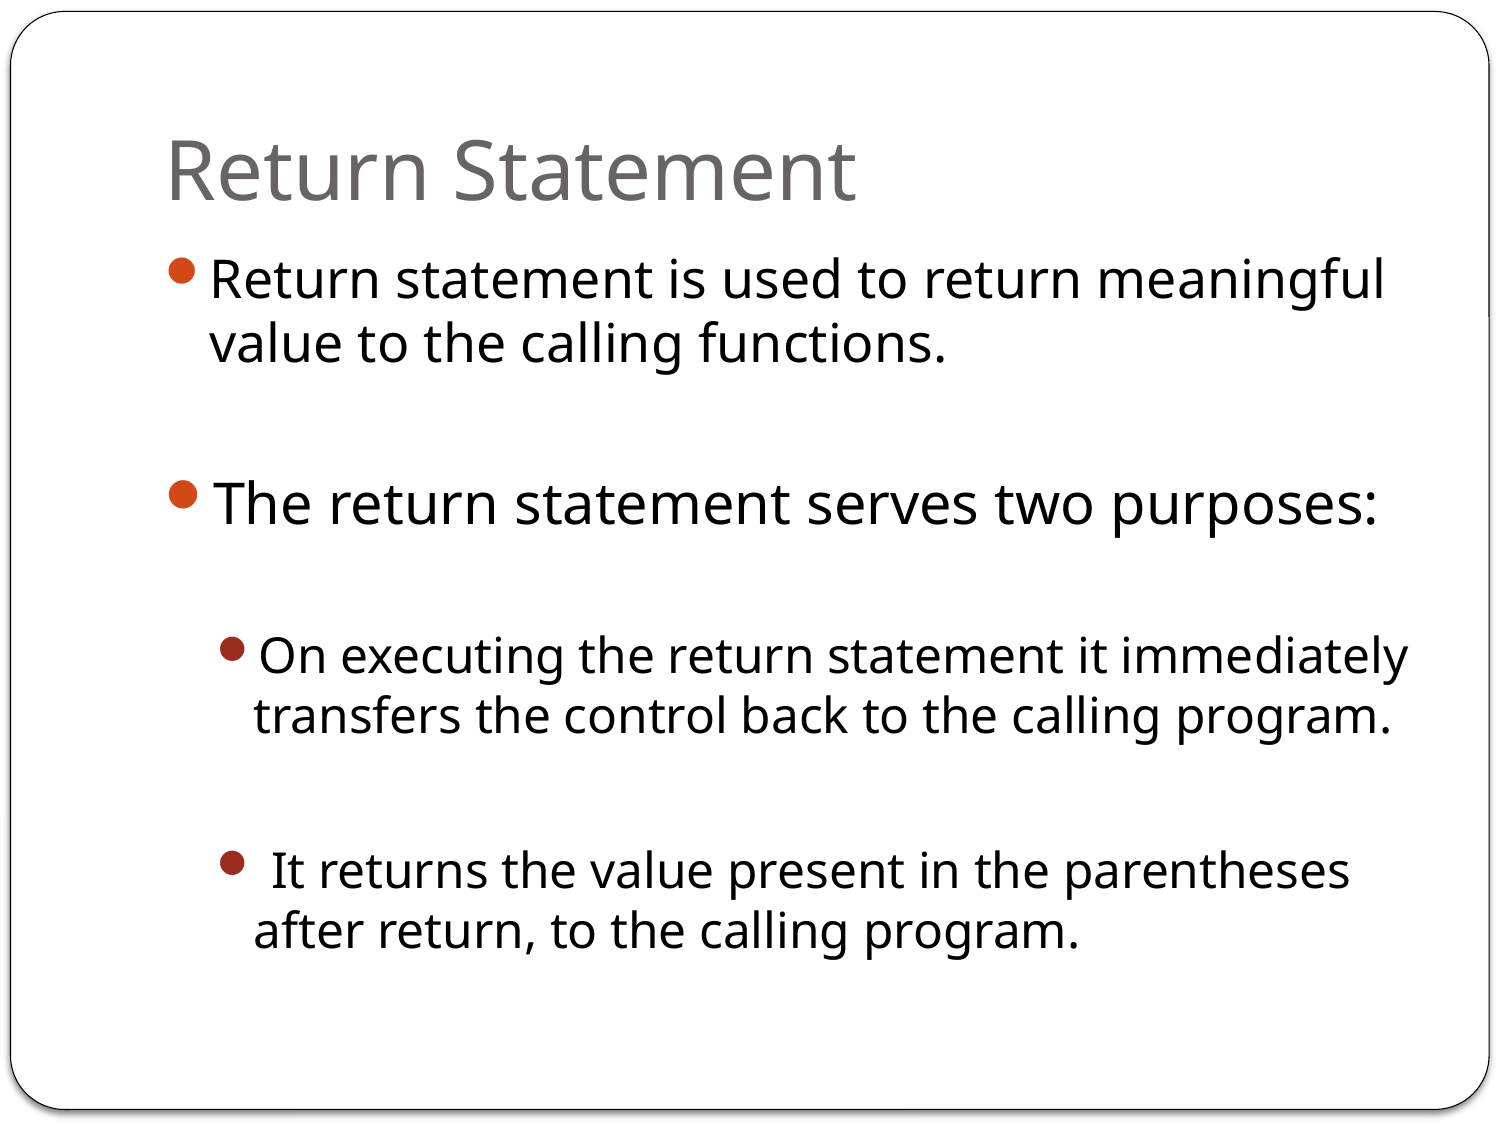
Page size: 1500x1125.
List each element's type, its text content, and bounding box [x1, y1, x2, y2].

title Return Statement [150, 45, 1425, 233]
list Return statement is used to return meaningful value to the calling functions. The return statement serves two purposes: On executing the return statement it immediately transfers the control back to the calling program. It returns the value present in the parentheses after return, to the calling program. [150, 237, 1425, 988]
